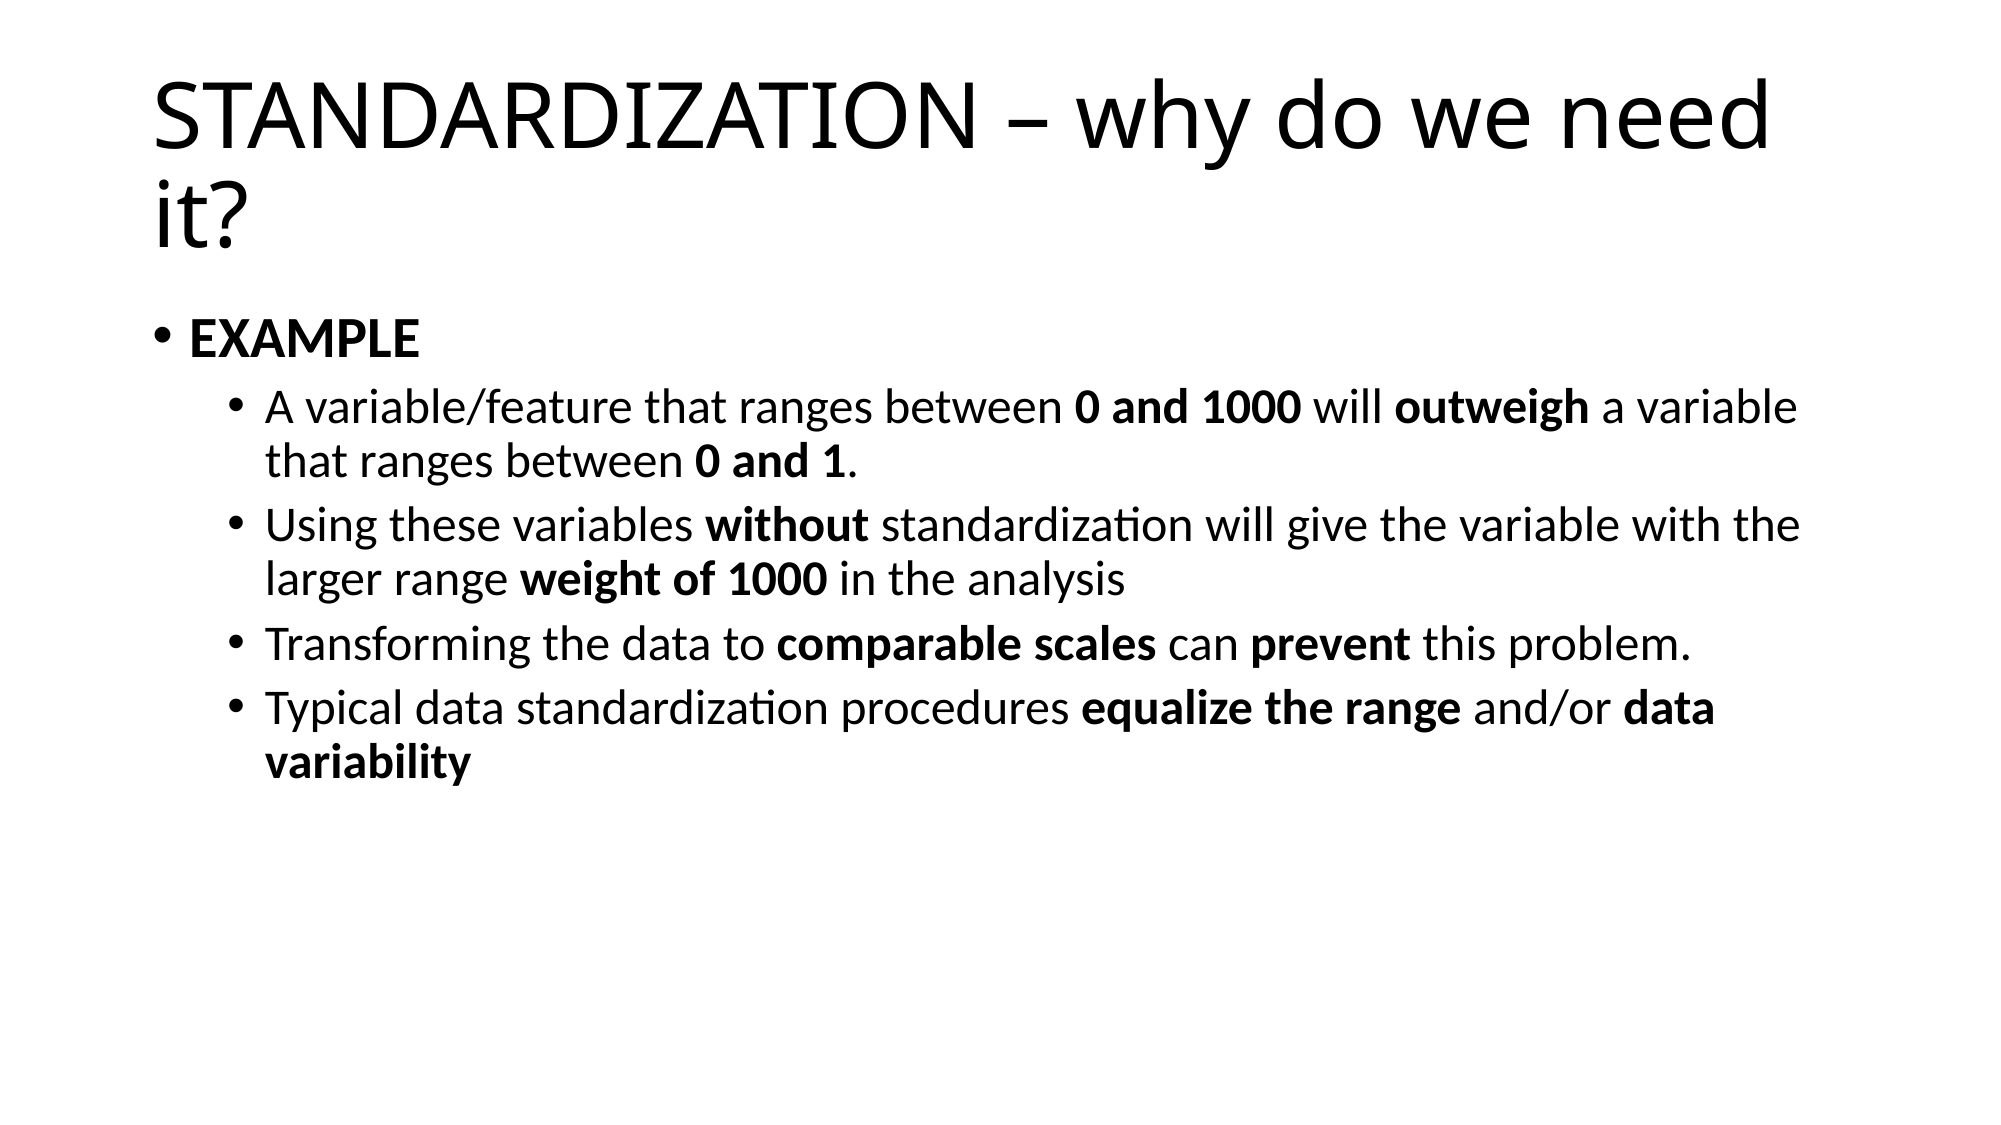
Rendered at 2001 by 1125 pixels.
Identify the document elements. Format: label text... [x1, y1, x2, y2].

title STANDARDIZATION – why do we need it? [137, 59, 1863, 278]
list EXAMPLE A variable/feature that ranges between 0 and 1000 will outweigh a variable that ranges between 0 and 1. Using these variables without standardization will give the variable with the larger range weight of 1000 in the analysis Transforming the data to comparable scales can prevent this problem. Typical data standardization procedures equalize the range and/or data variability [137, 299, 1863, 1014]
